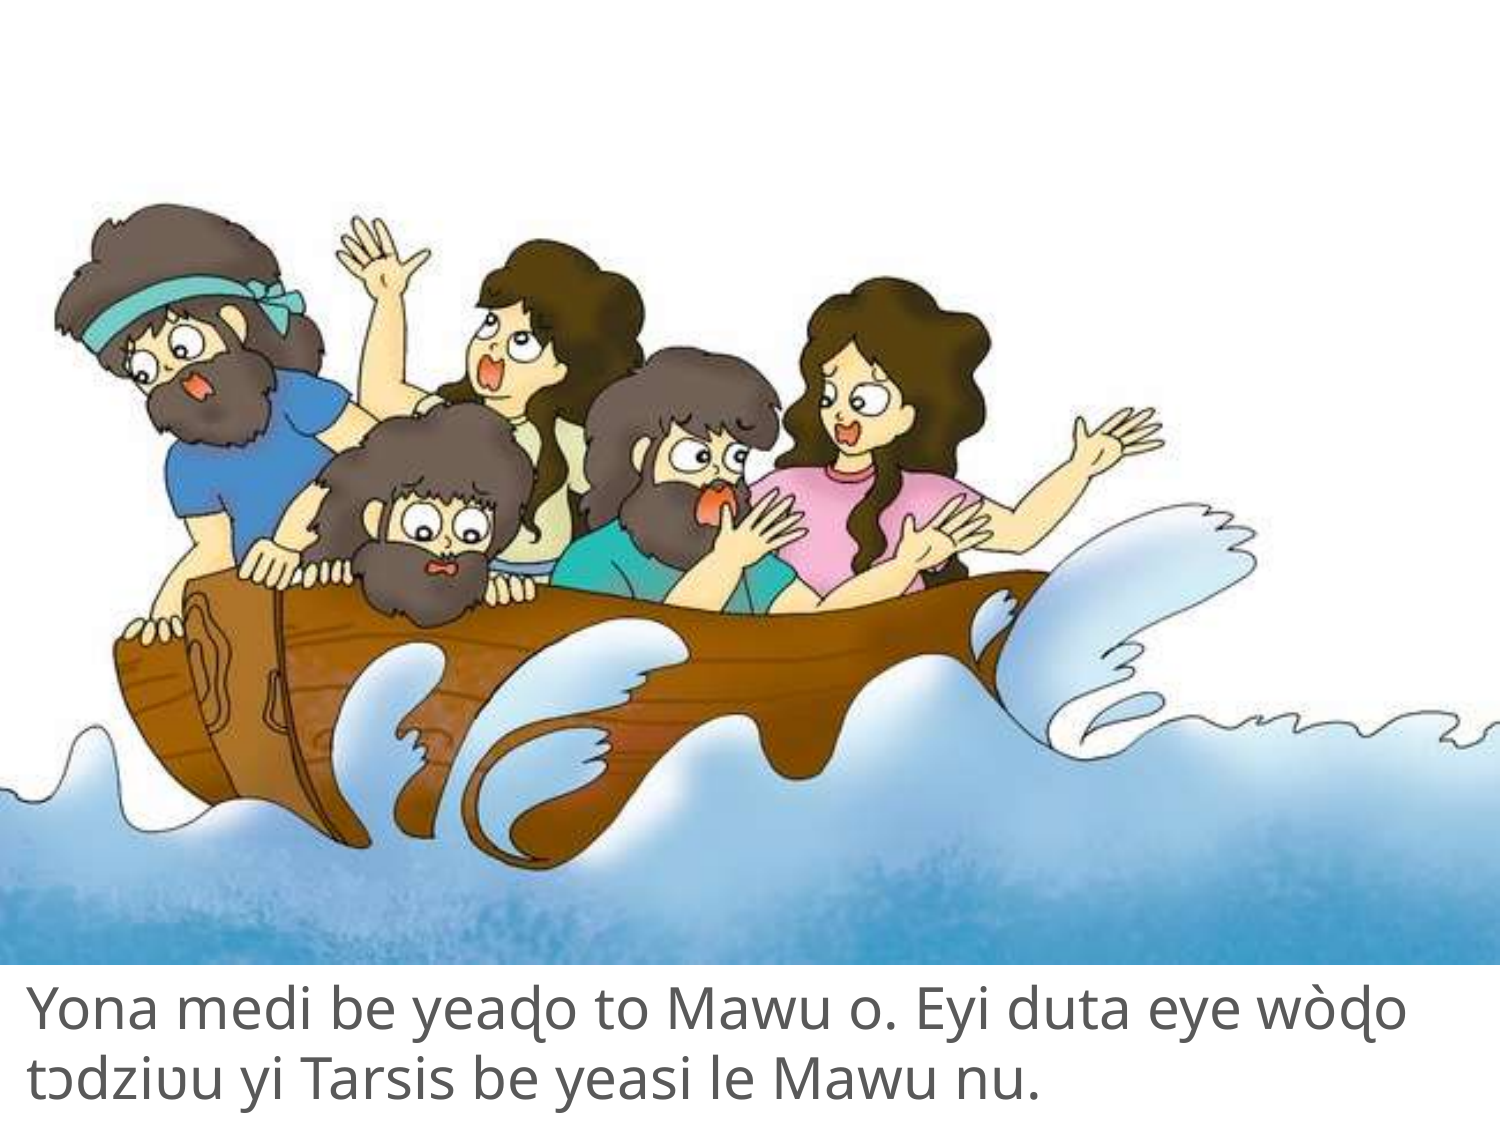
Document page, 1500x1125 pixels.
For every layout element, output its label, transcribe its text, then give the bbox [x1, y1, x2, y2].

picture [0, 0, 1500, 965]
text_box Yona medi be yeaɖo to Mawu o. Eyi duta eye wòɖo tɔdziʋu yi Tarsis be yeasi le Mawu nu. [11, 973, 1483, 1119]
